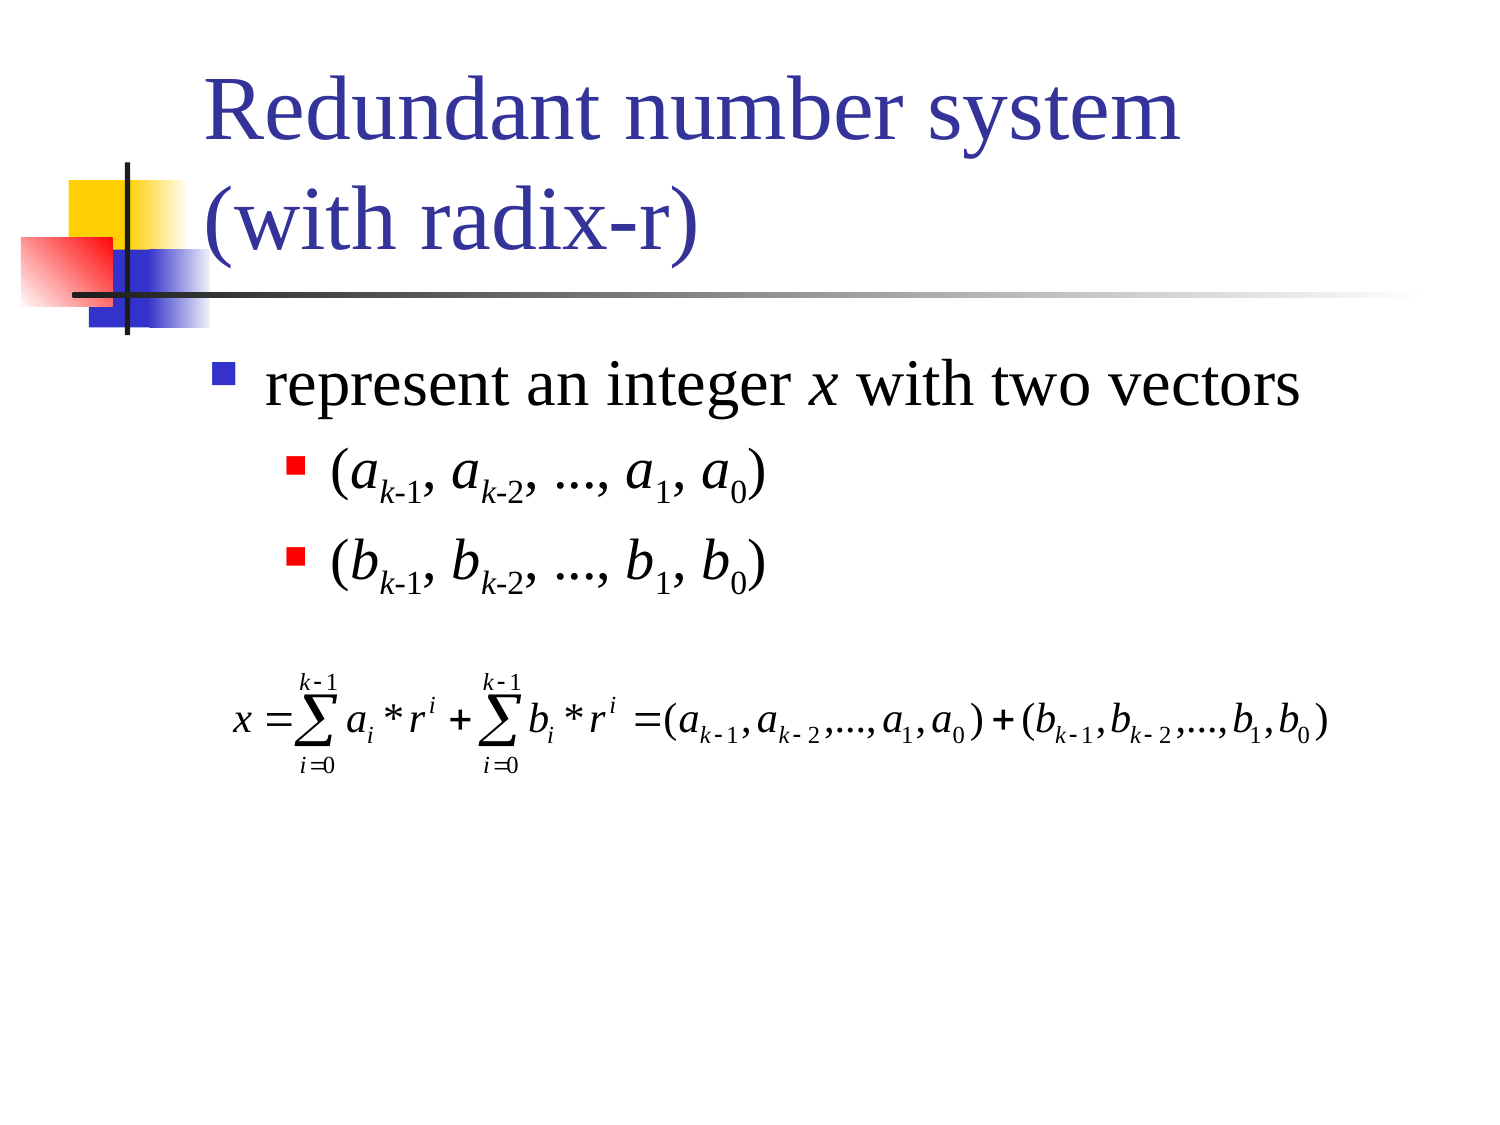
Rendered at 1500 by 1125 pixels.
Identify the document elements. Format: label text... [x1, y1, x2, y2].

list represent an integer x with two vectors (ak-1, ak-2, ..., a1, a0) (bk-1, bk-2, ..., b1, b0) [193, 331, 1469, 1006]
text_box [224, 662, 1338, 783]
title Redundant number system (with radix-r) [188, 35, 1468, 275]
